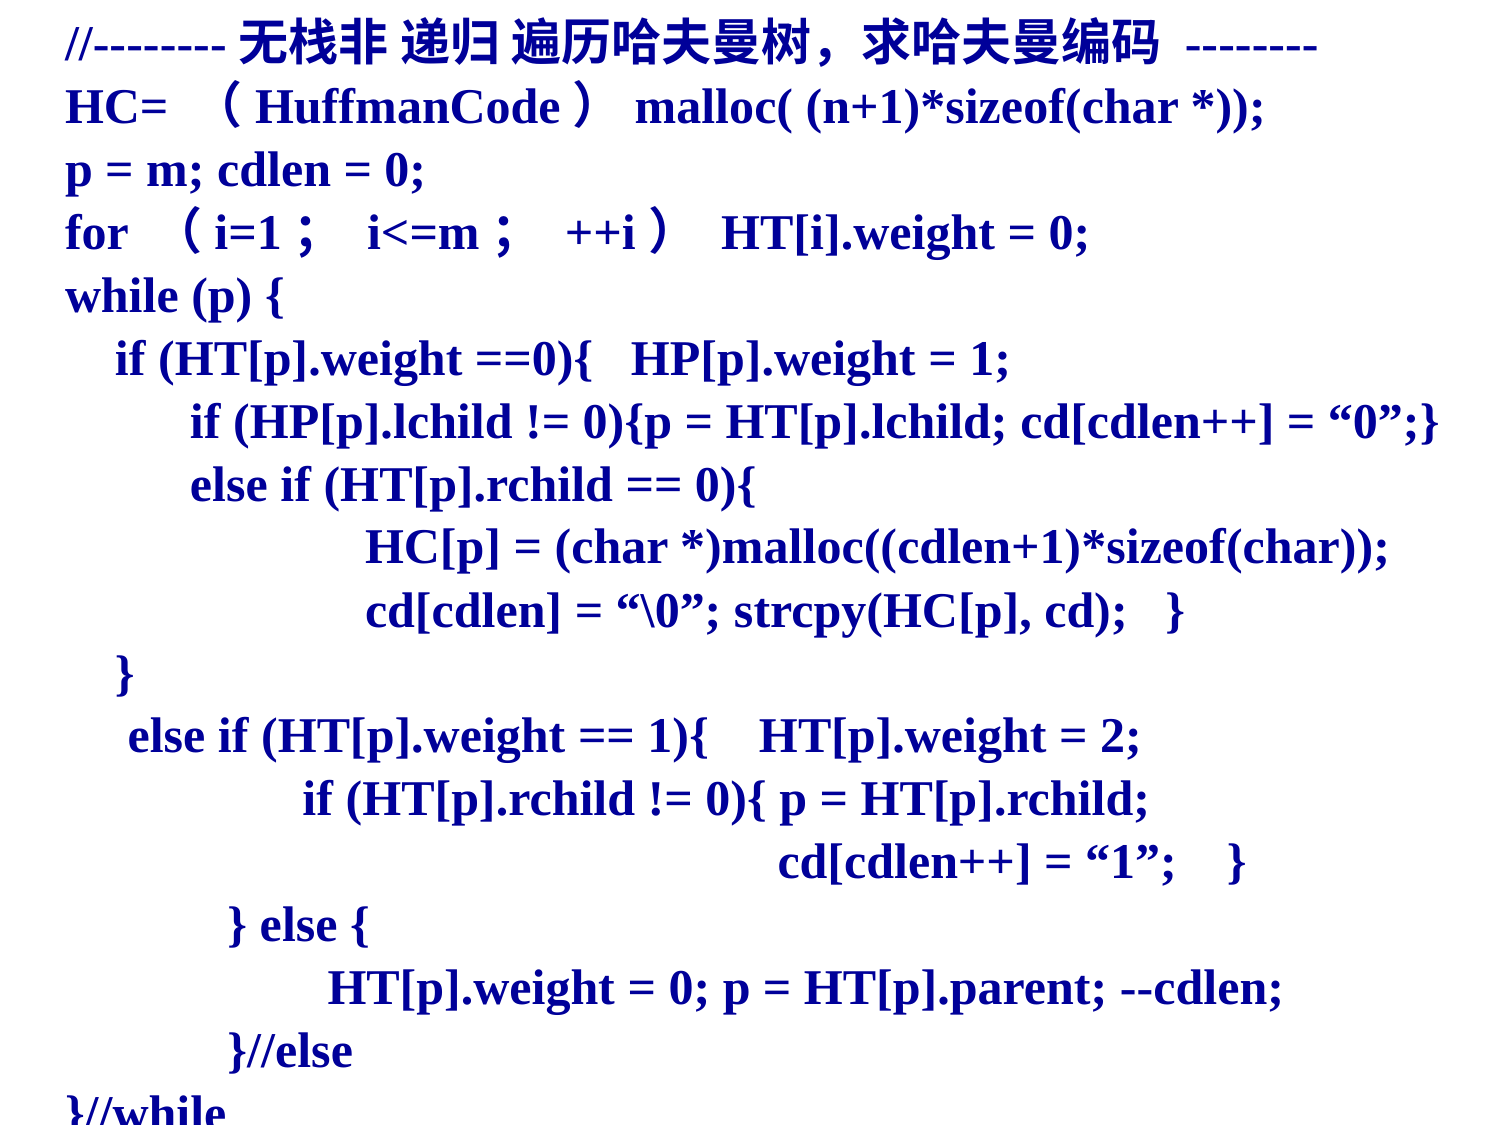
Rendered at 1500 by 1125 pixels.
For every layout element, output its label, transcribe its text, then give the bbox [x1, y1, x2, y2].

text_box //--------无栈非 递归 遍历哈夫曼树，求哈夫曼编码 -------- HC= （HuffmanCode）malloc( (n+1)*sizeof(char *)); p = m; cdlen = 0; for （i=1； i<=m； ++i） HT[i].weight = 0; while (p) { if (HT[p].weight ==0){ HP[p].weight = 1; if (HP[p].lchild != 0){p = HT[p].lchild; cd[cdlen++] = “0”;} else if (HT[p].rchild == 0){ HC[p] = (char *)malloc((cdlen+1)*sizeof(char)); cd[cdlen] = “\0”; strcpy(HC[p], cd); } } else if (HT[p].weight == 1){ HT[p].weight = 2; if (HT[p].rchild != 0){ p = HT[p].rchild; cd[cdlen++] = “1”; } } else { HT[p].weight = 0; p = HT[p].parent; --cdlen; }//else }//while [0, 0, 1500, 1125]
